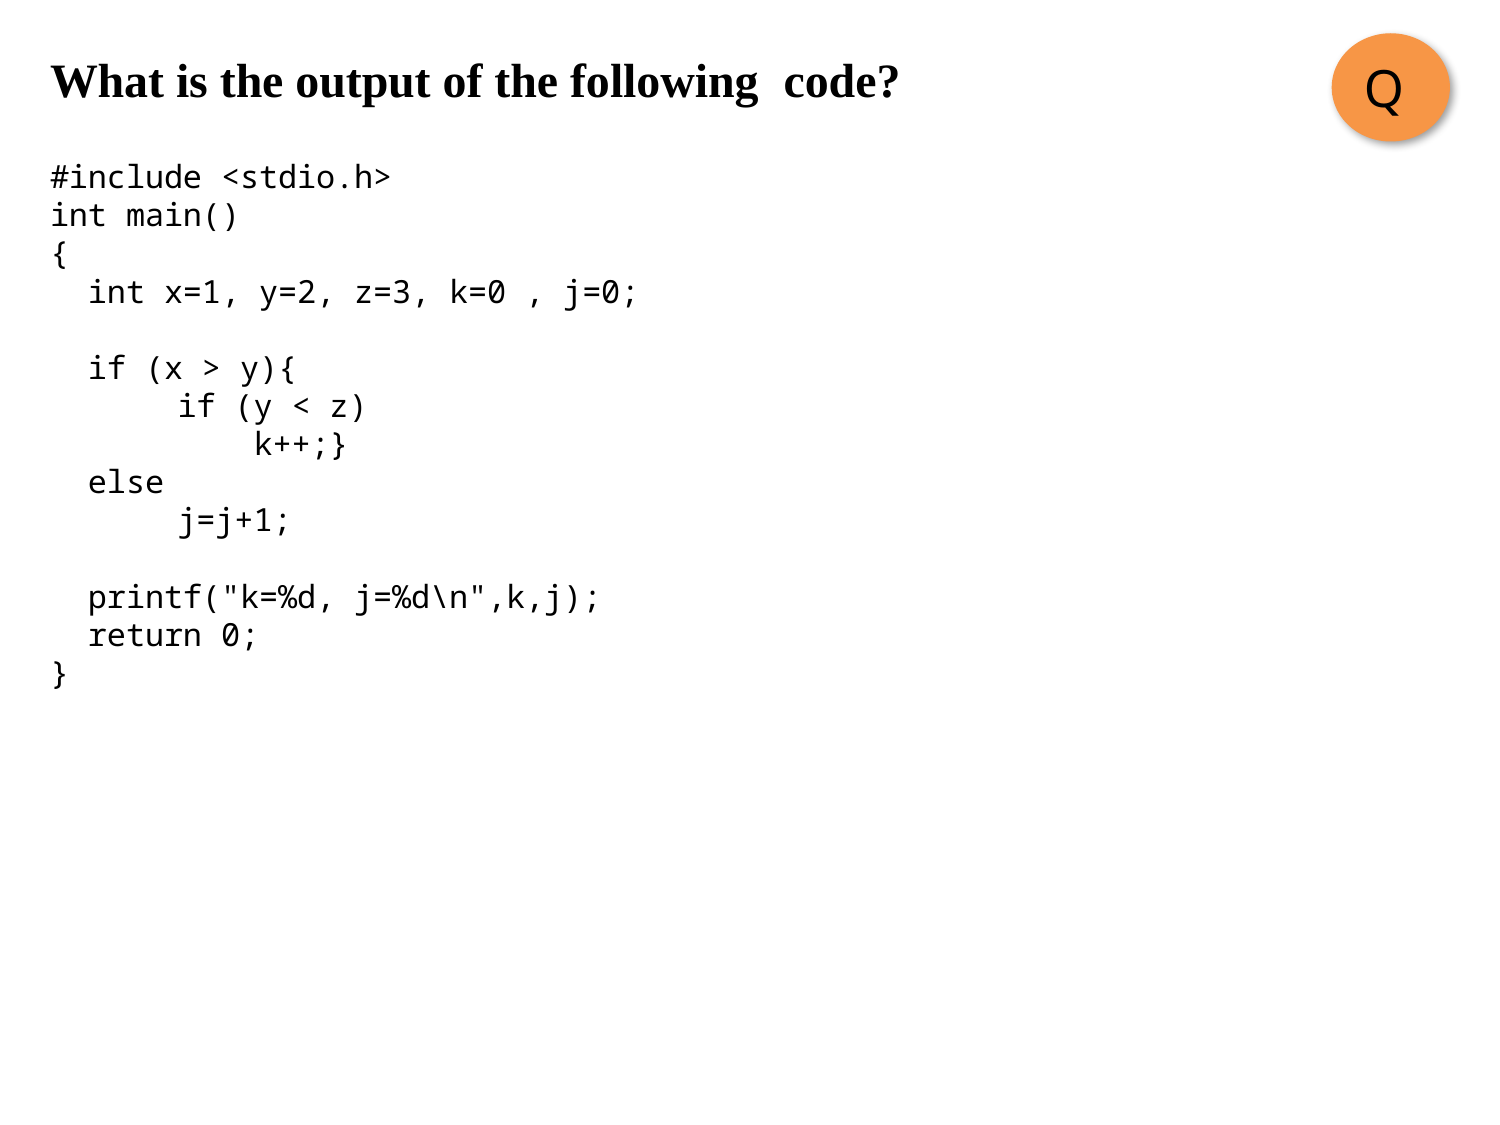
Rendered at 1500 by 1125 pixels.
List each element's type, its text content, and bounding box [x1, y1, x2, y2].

text_box Q [1331, 33, 1450, 142]
title What is the output of the following code? #include <stdio.h> int main() { int x=1, y=2, z=3, k=0 , j=0; if (x > y){ if (y < z) k++;} else j=j+1; printf("k=%d, j=%d\n",k,j); return 0; } [50, 50, 988, 732]
